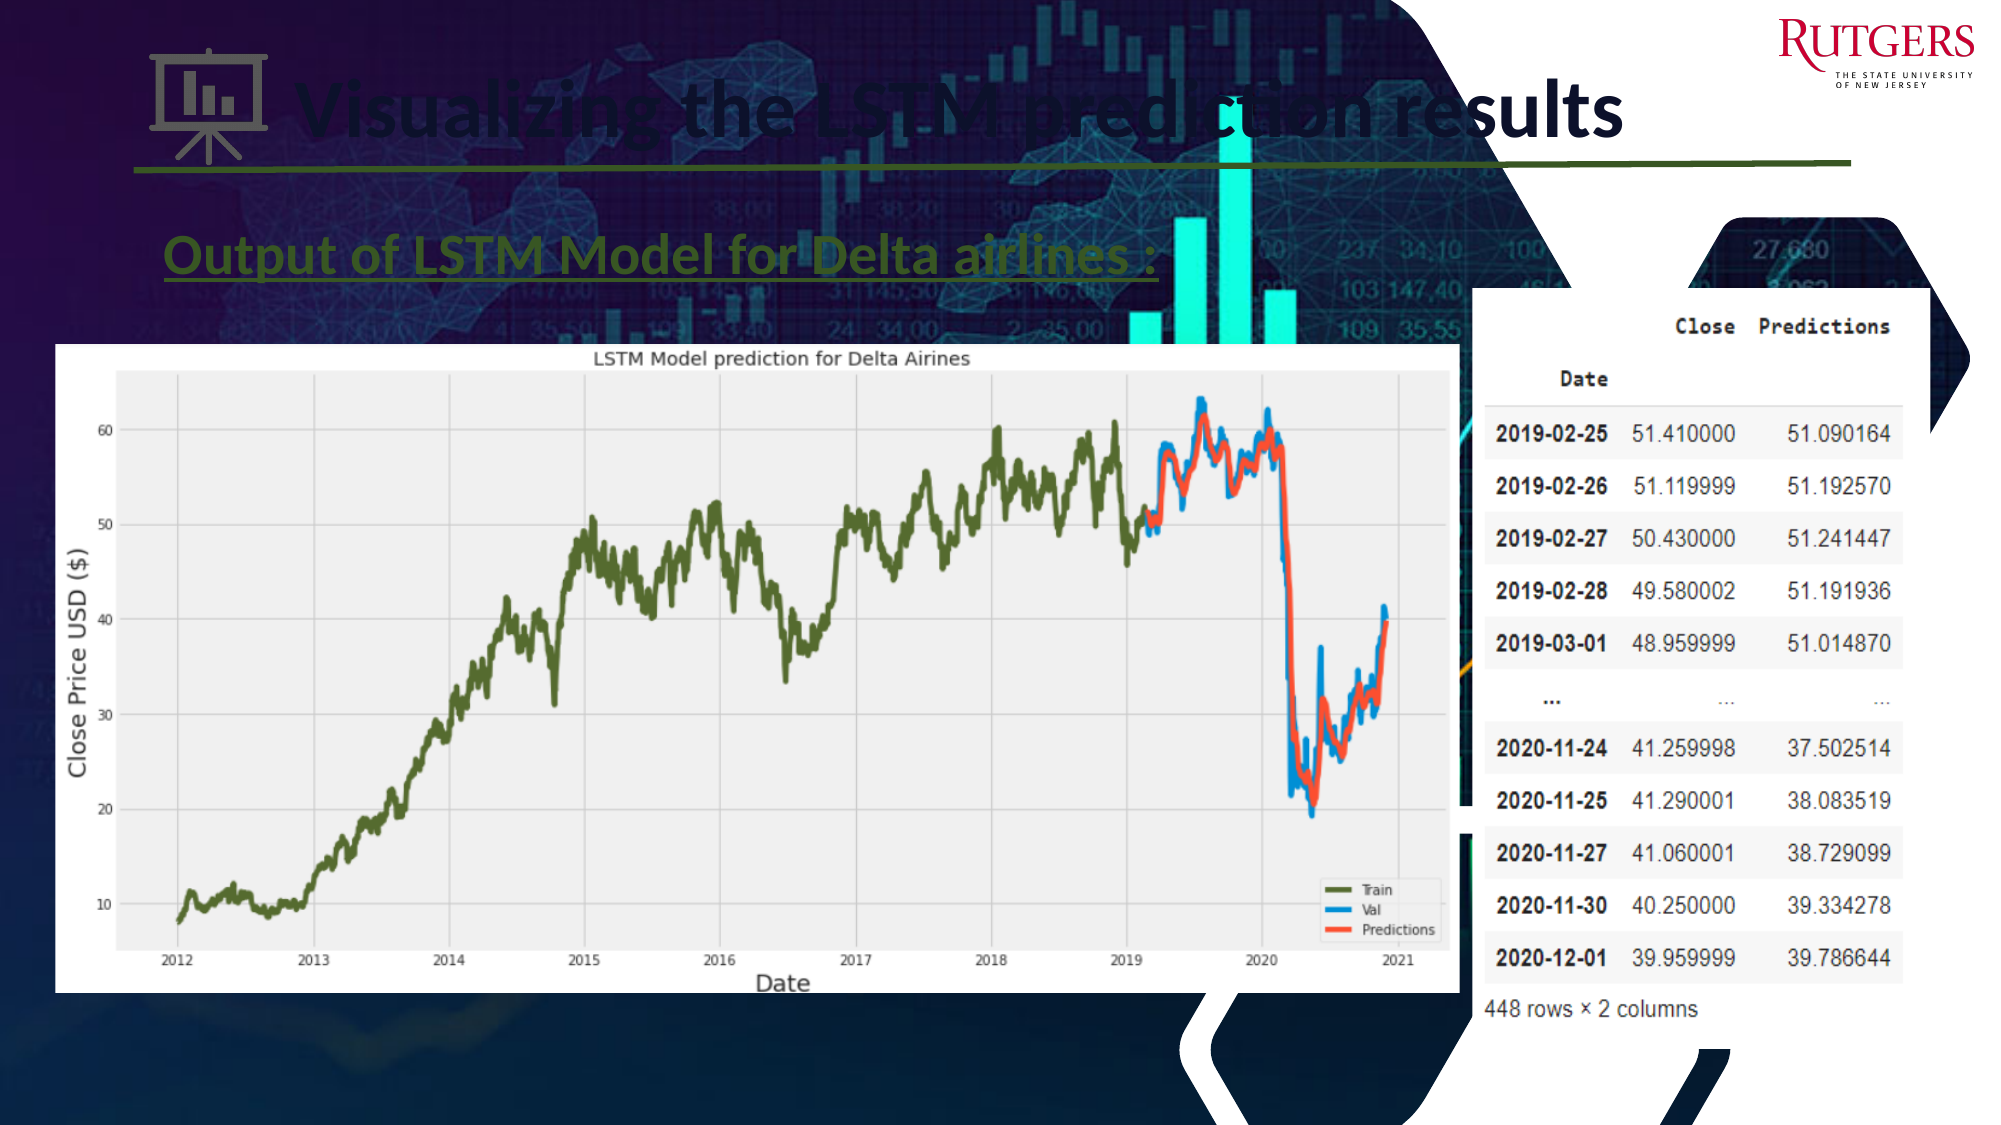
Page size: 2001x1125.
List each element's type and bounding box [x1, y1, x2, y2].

text_box [284, 163, 1851, 171]
picture [0, 0, 1974, 1125]
